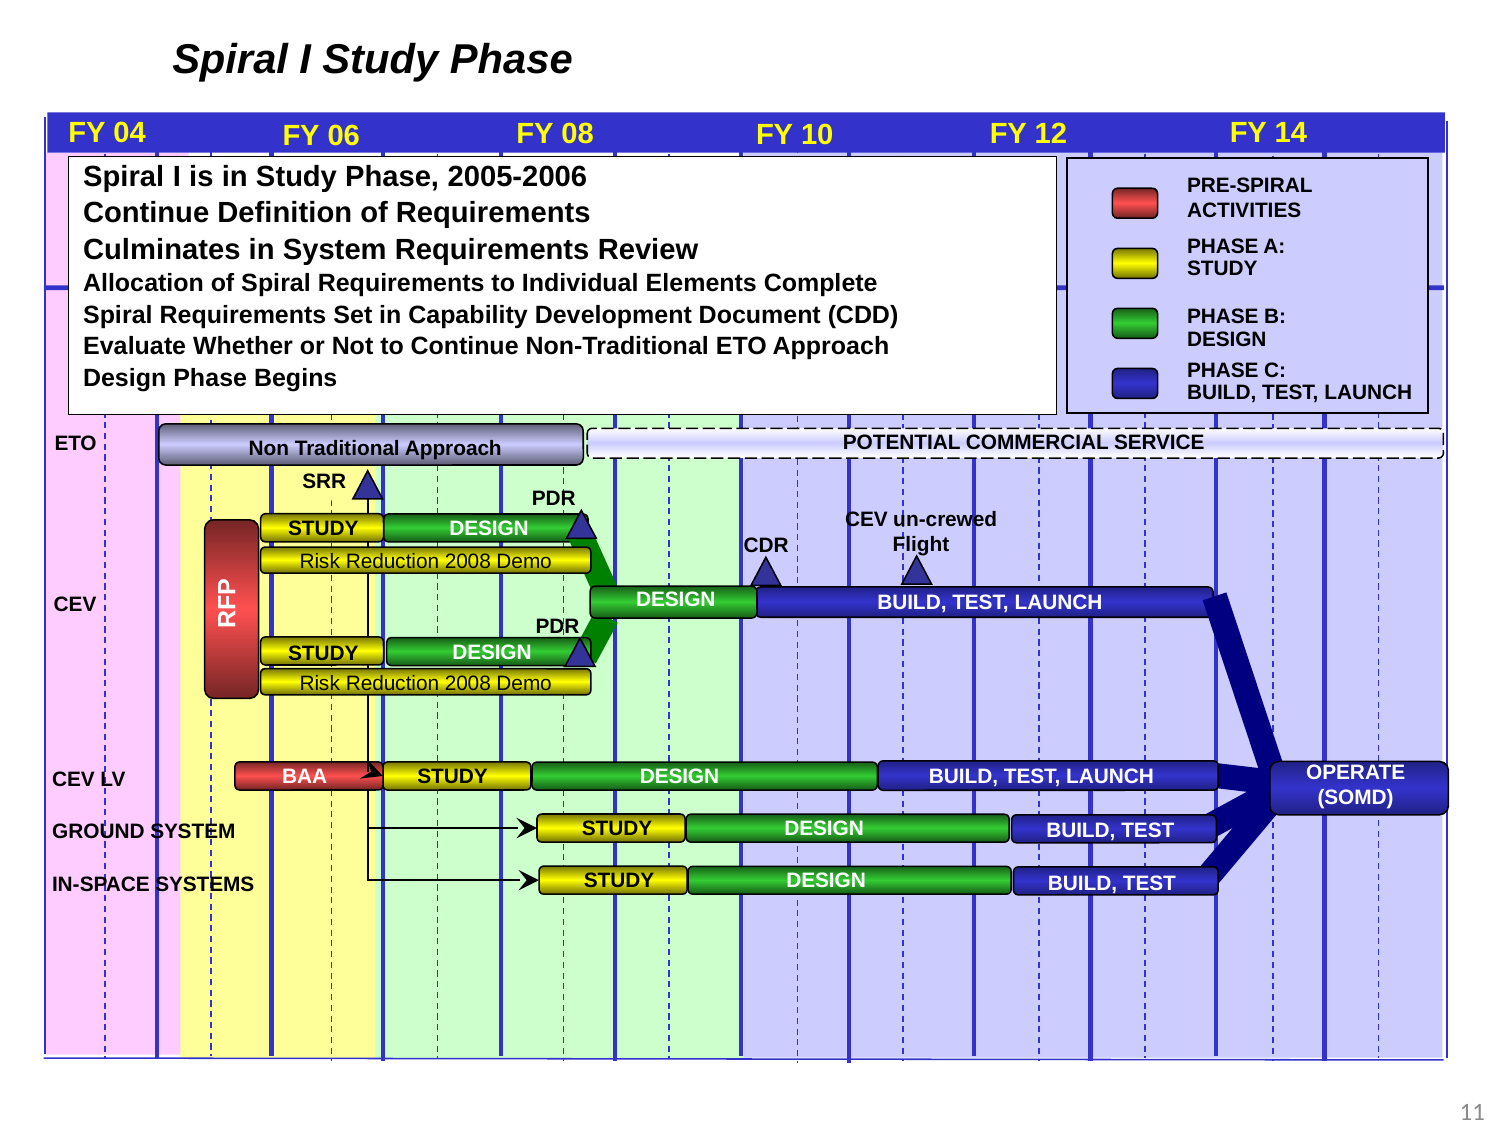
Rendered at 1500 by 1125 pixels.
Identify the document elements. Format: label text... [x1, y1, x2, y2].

title Spiral I Study Phase [157, 19, 1355, 94]
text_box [761, 581, 1220, 623]
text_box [536, 807, 683, 848]
text_box FY 06 [267, 108, 376, 115]
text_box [386, 630, 592, 672]
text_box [538, 859, 680, 900]
text_box FY 08 [501, 106, 610, 115]
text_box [589, 578, 758, 619]
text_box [236, 629, 387, 646]
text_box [588, 421, 1444, 462]
slide_number 12 [1187, 1088, 1500, 1125]
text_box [262, 603, 645, 776]
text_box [225, 755, 384, 796]
text_box FY 10 [740, 107, 849, 115]
text_box FY 14 [1206, 106, 1331, 115]
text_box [685, 807, 1012, 900]
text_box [36, 862, 289, 904]
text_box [287, 578, 587, 602]
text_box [36, 758, 157, 799]
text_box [1011, 809, 1217, 850]
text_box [1269, 751, 1449, 817]
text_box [1067, 158, 1434, 414]
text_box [877, 755, 1219, 796]
text_box [145, 23, 1343, 99]
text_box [383, 507, 589, 548]
text_box FY 04 [47, 105, 167, 116]
text_box FY 12 [967, 106, 1090, 115]
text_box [158, 414, 584, 466]
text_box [1013, 861, 1219, 903]
text_box [1331, 112, 1445, 116]
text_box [43, 116, 1448, 1063]
